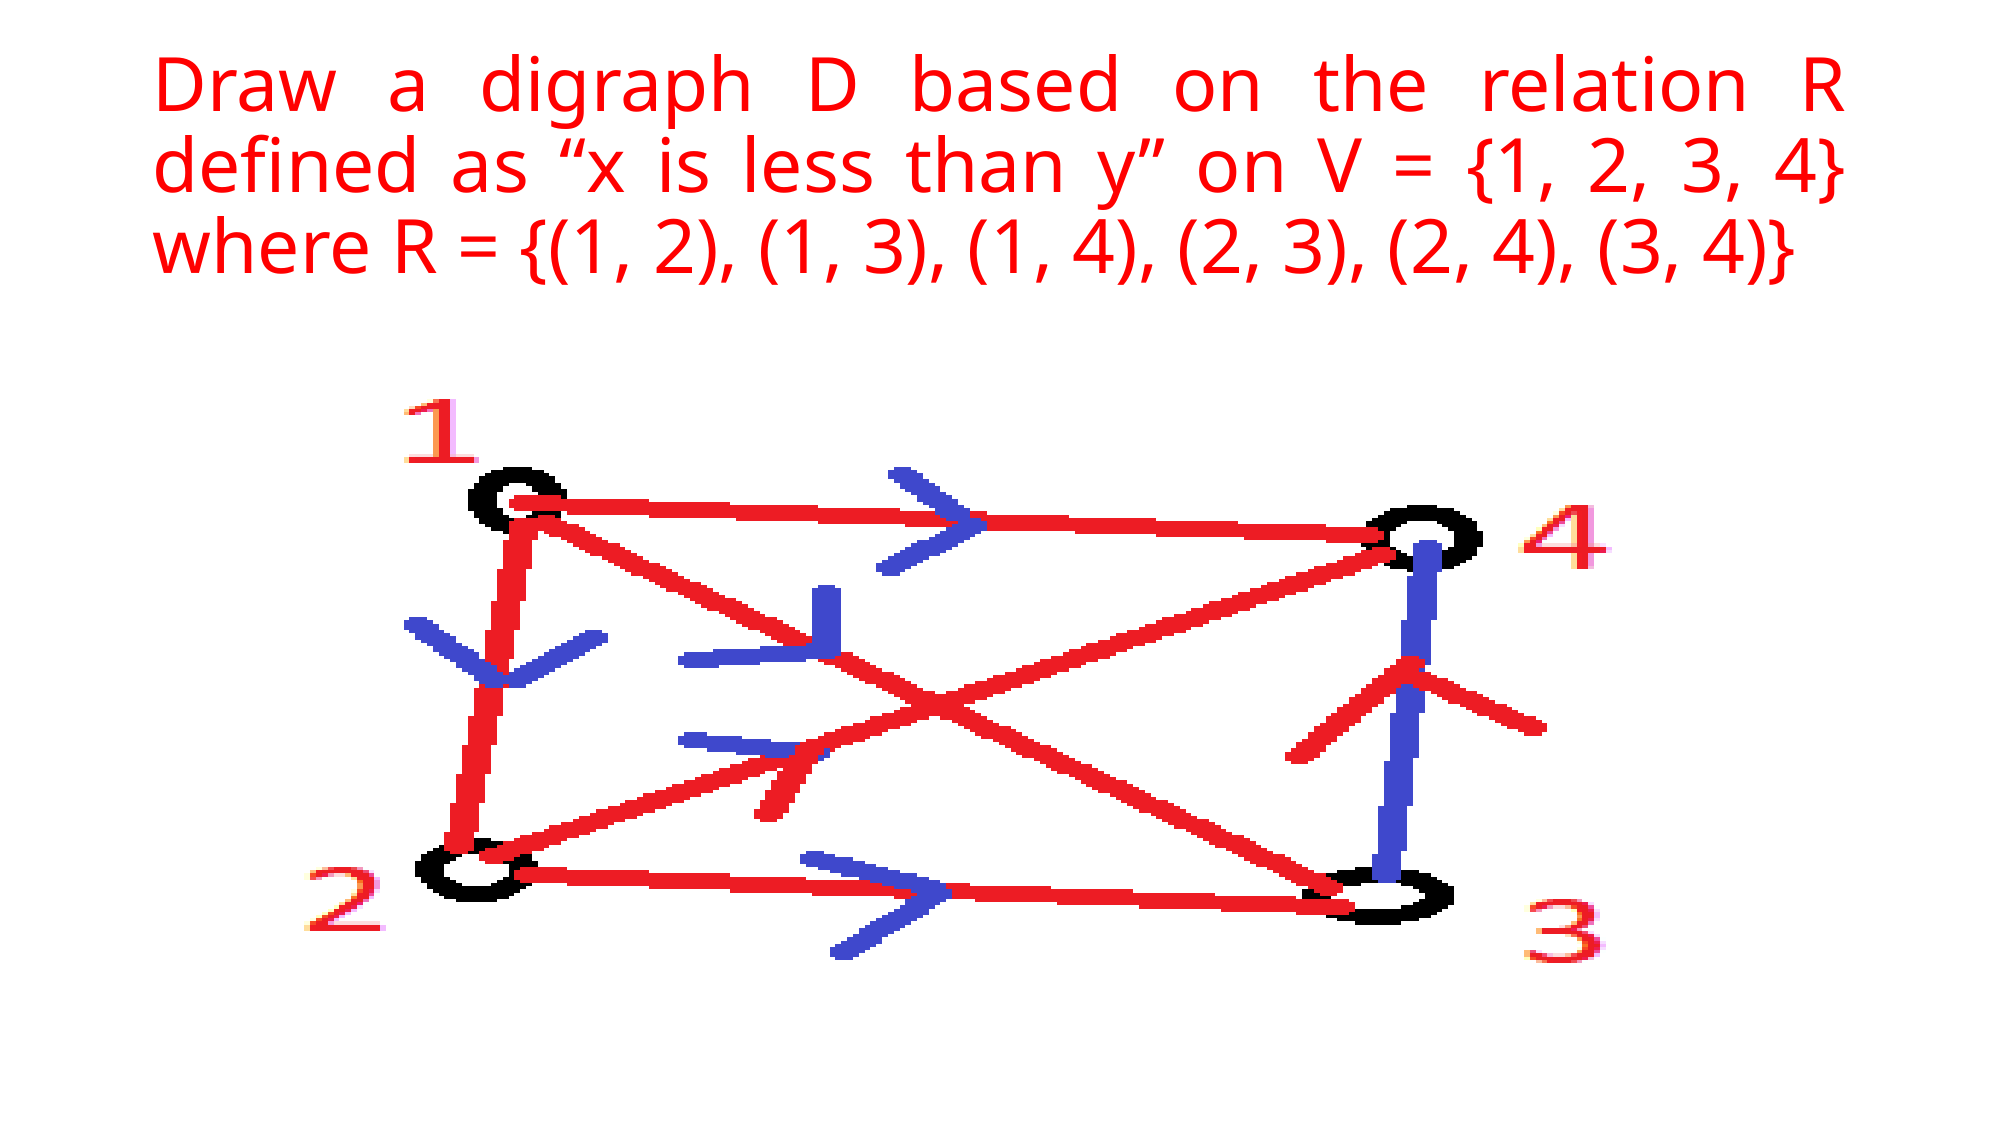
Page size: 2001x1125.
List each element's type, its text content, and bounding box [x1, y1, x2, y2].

title Draw a digraph D based on the relation R defined as “x is less than y” on V = {1, 2, 3, 4} where R = {(1, 2), (1, 3), (1, 4), (2, 3), (2, 4), (3, 4)} [137, 59, 1863, 278]
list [159, 322, 1863, 1034]
